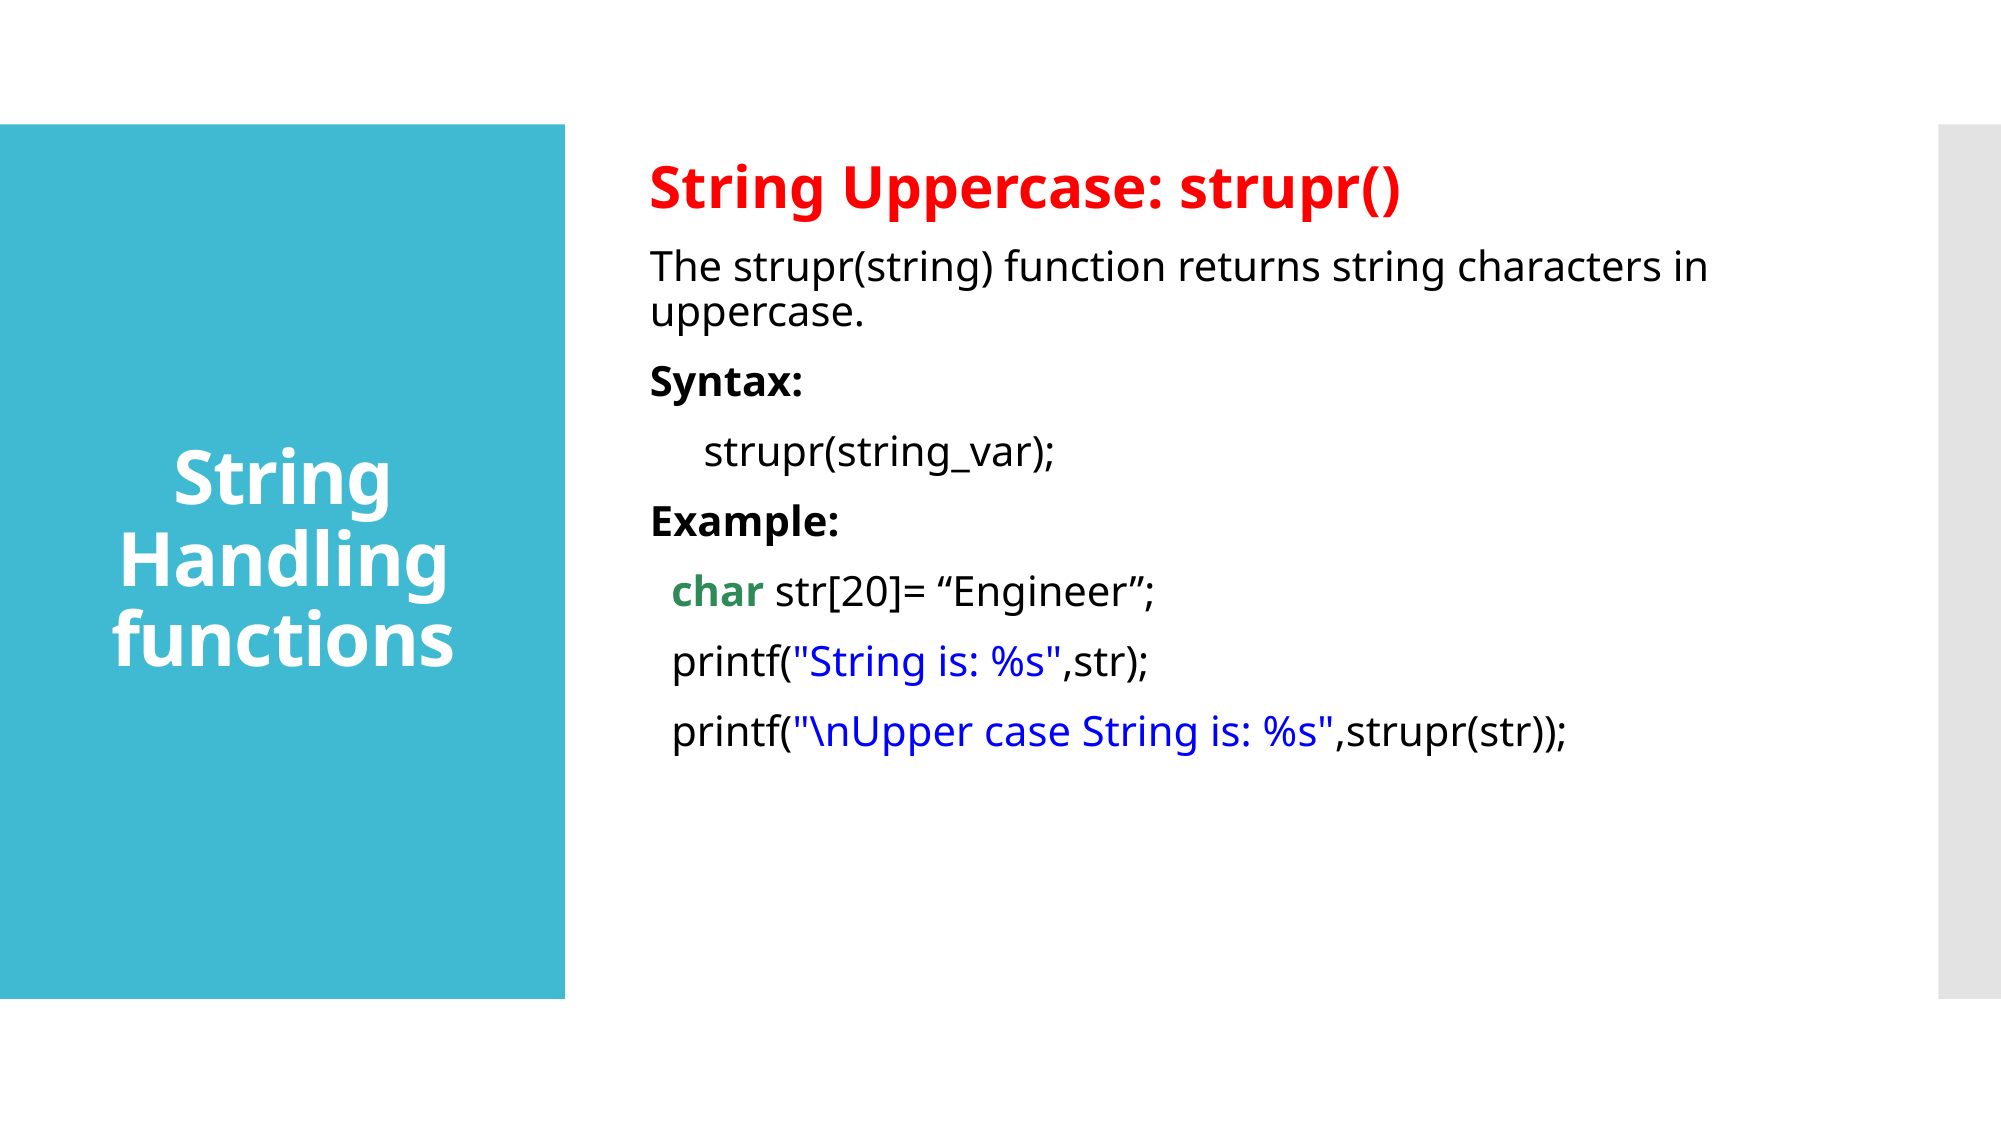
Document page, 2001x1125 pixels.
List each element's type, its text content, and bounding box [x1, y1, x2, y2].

list String Uppercase: strupr() The strupr(string) function returns string characters in uppercase. Syntax: strupr(string_var); Example: char str[20]= “Engineer”; printf("String is: %s",str); printf("\nUpper case String is: %s",strupr(str)); [634, 141, 1835, 982]
title String Handling functions [41, 184, 525, 940]
